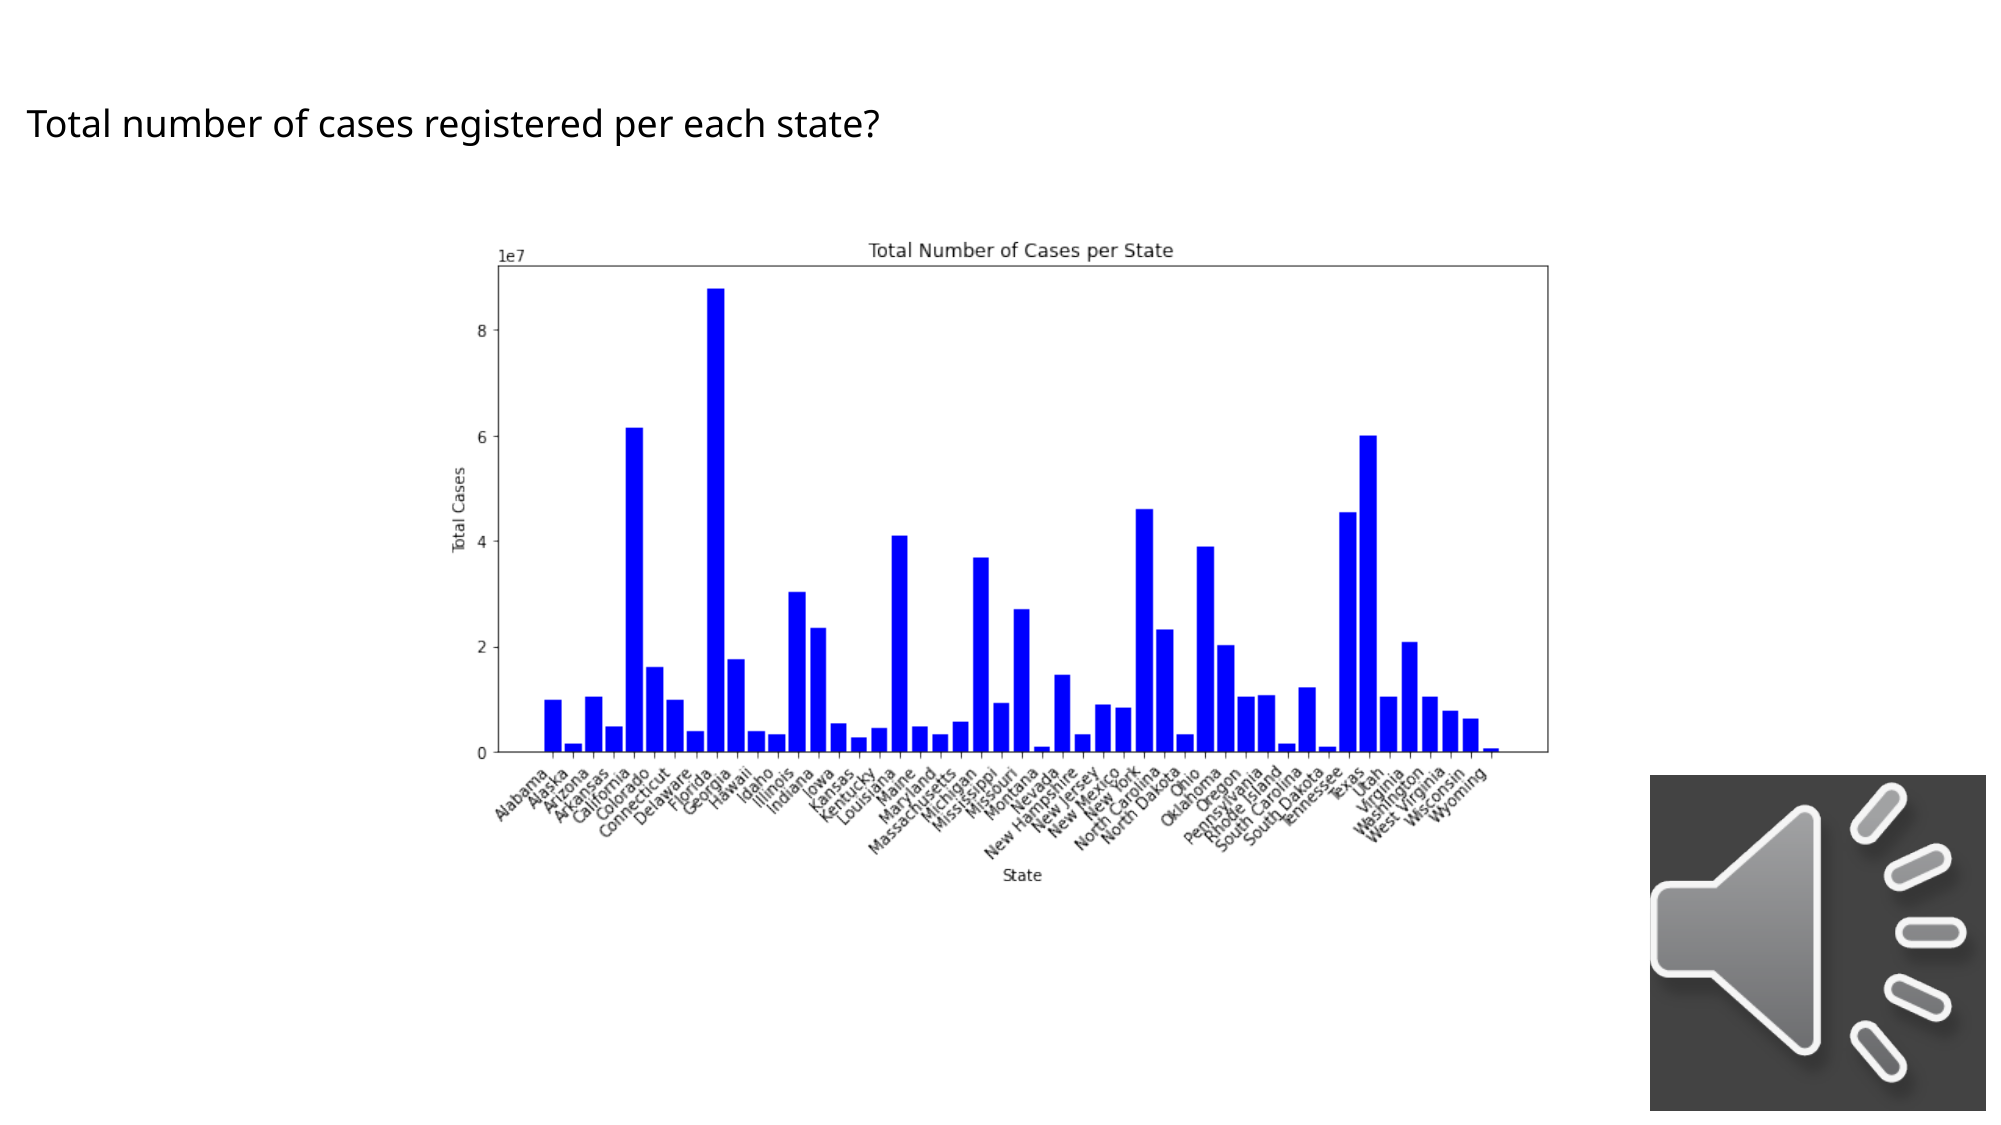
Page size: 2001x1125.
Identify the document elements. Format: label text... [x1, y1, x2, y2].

picture [1648, 773, 1987, 1112]
title Total number of cases registered per each state? [11, 16, 1989, 234]
picture [443, 231, 1557, 894]
